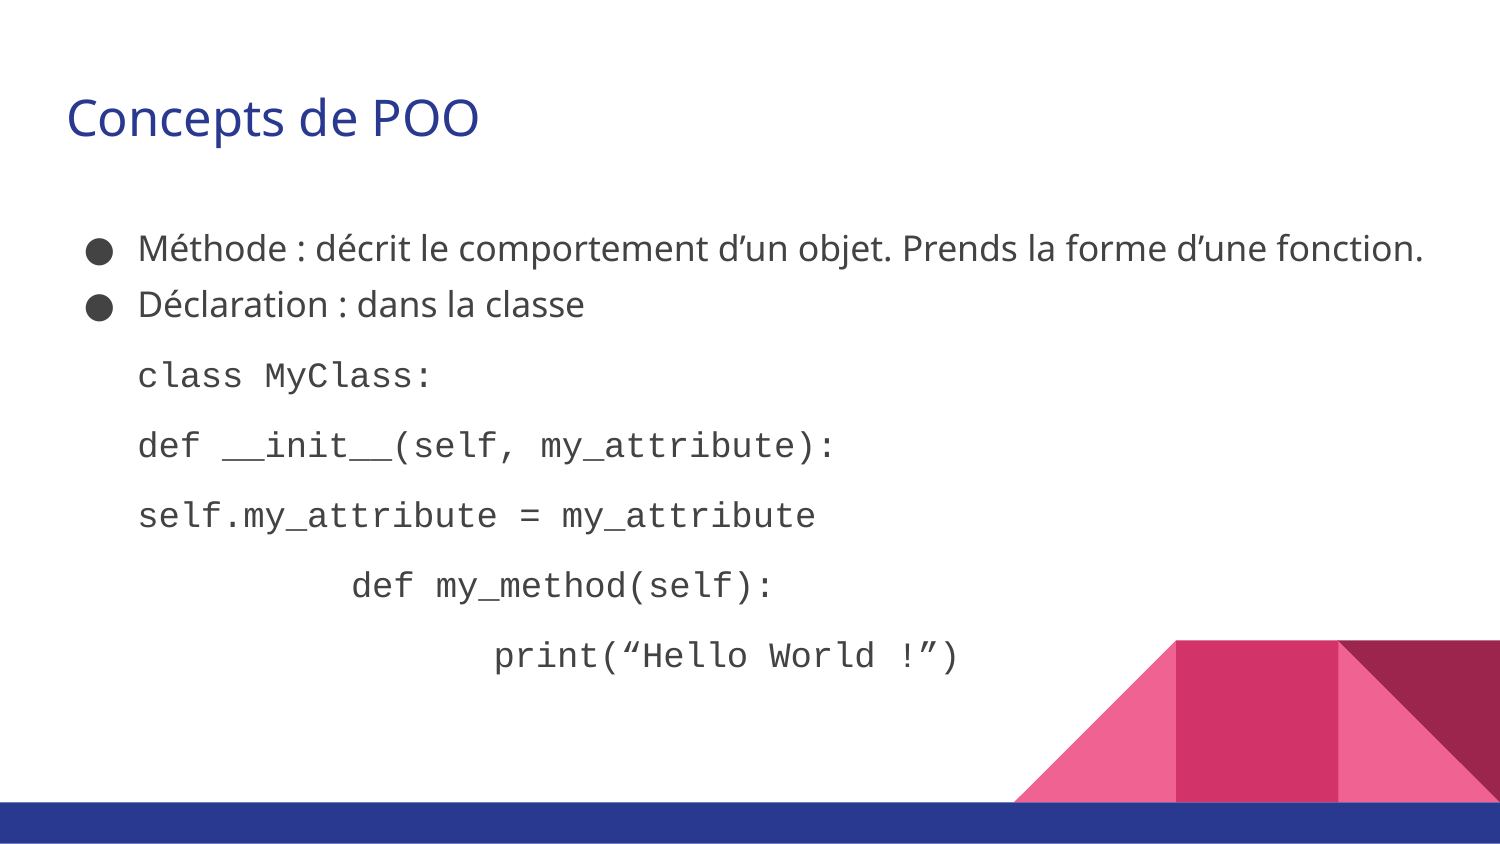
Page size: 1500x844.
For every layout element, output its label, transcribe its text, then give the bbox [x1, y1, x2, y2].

list Méthode : décrit le comportement d’un objet. Prends la forme d’une fonction. Déclaration : dans la classe class MyClass: def __init__(self, my_attribute): self.my_attribute = my_attribute def my_method(self): print(“Hello World !”) [51, 201, 1449, 750]
title Concepts de POO [51, 67, 1449, 167]
